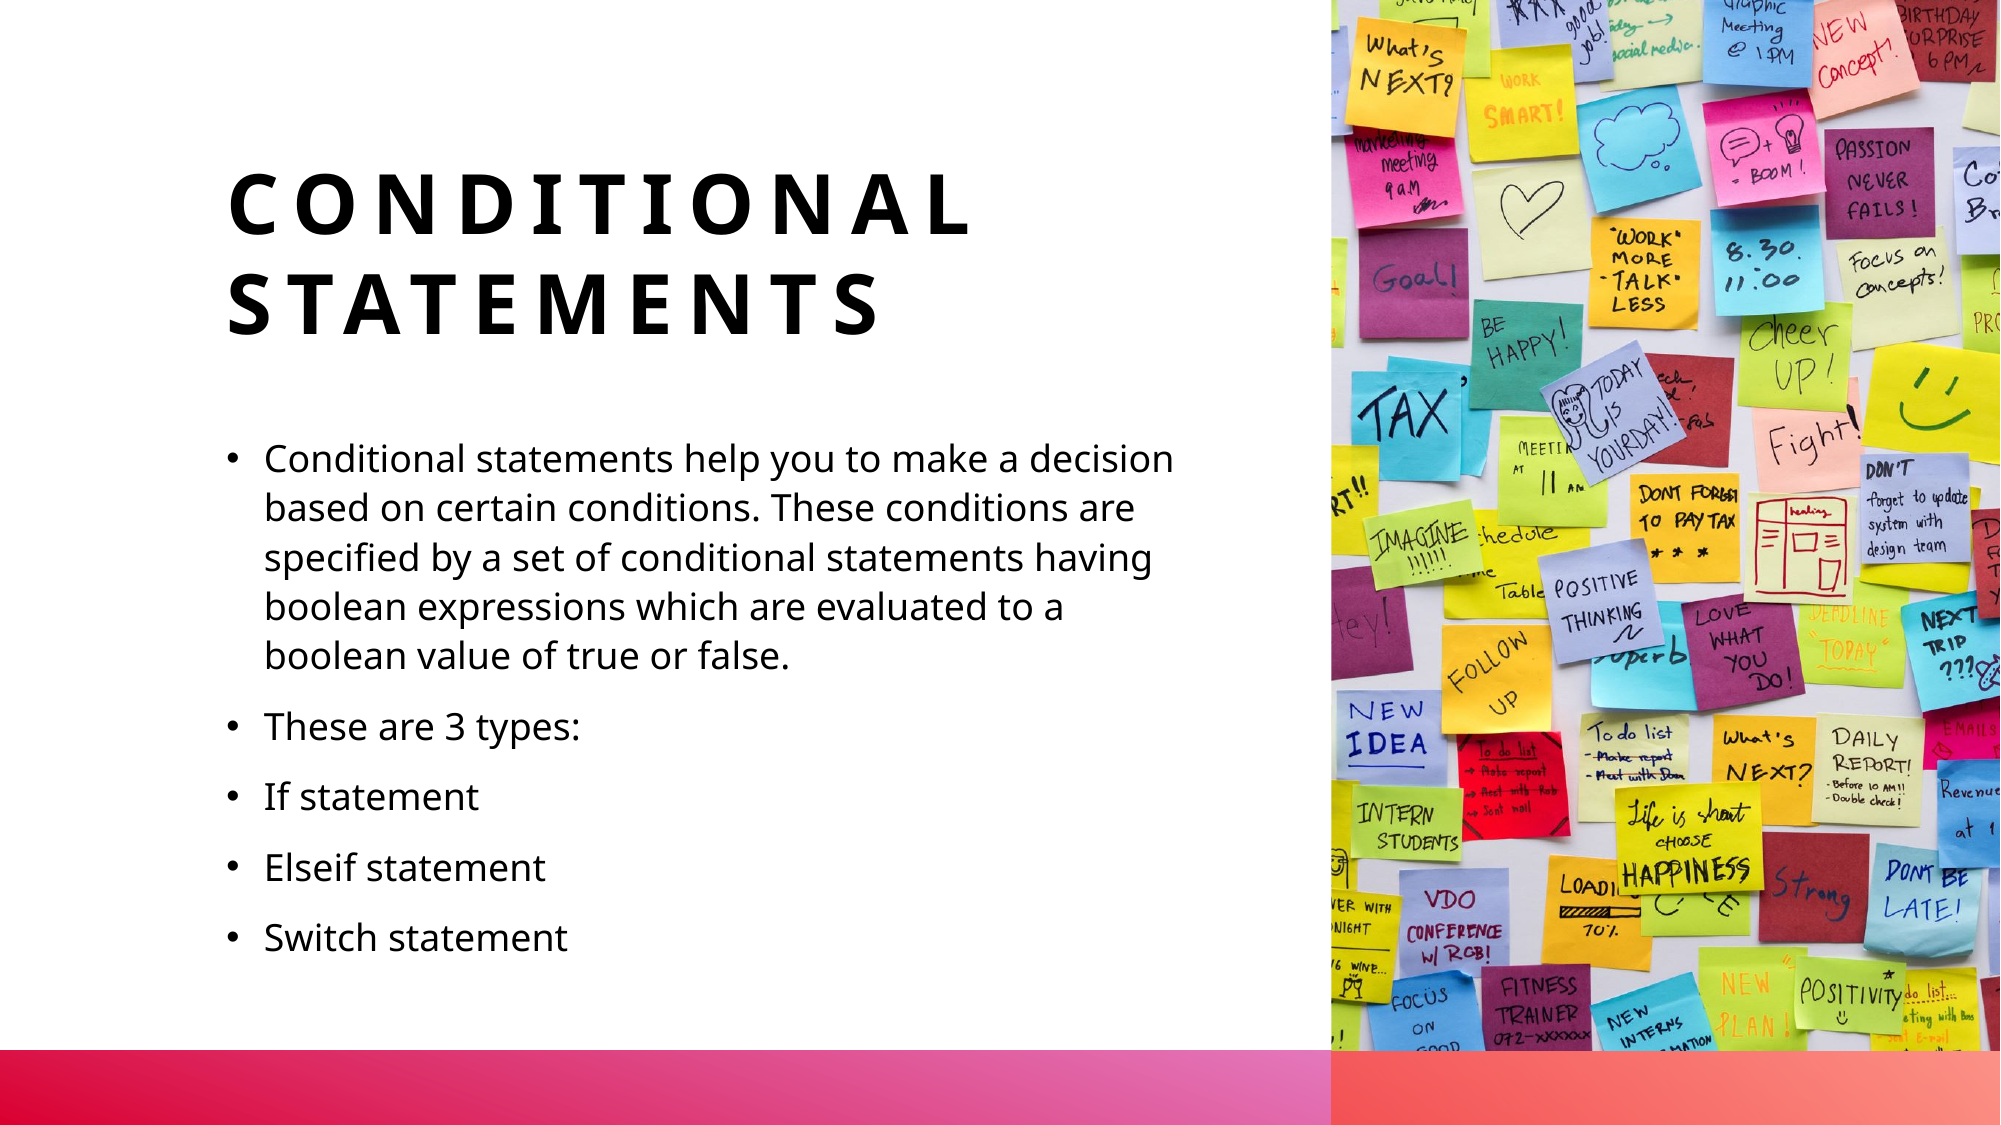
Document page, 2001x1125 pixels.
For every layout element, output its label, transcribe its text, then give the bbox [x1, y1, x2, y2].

text_box [1330, 1050, 2000, 1125]
list Conditional statements help you to make a decision based on certain conditions. These conditions are specified by a set of conditional statements having boolean expressions which are evaluated to a boolean value of true or false. These are 3 types: If statement Elseif statement Switch statement [226, 430, 1200, 975]
title Conditional statements [226, 47, 1200, 351]
text_box [0, 1050, 1330, 1125]
text_box [0, 0, 1331, 1050]
picture [1331, 0, 2000, 1051]
